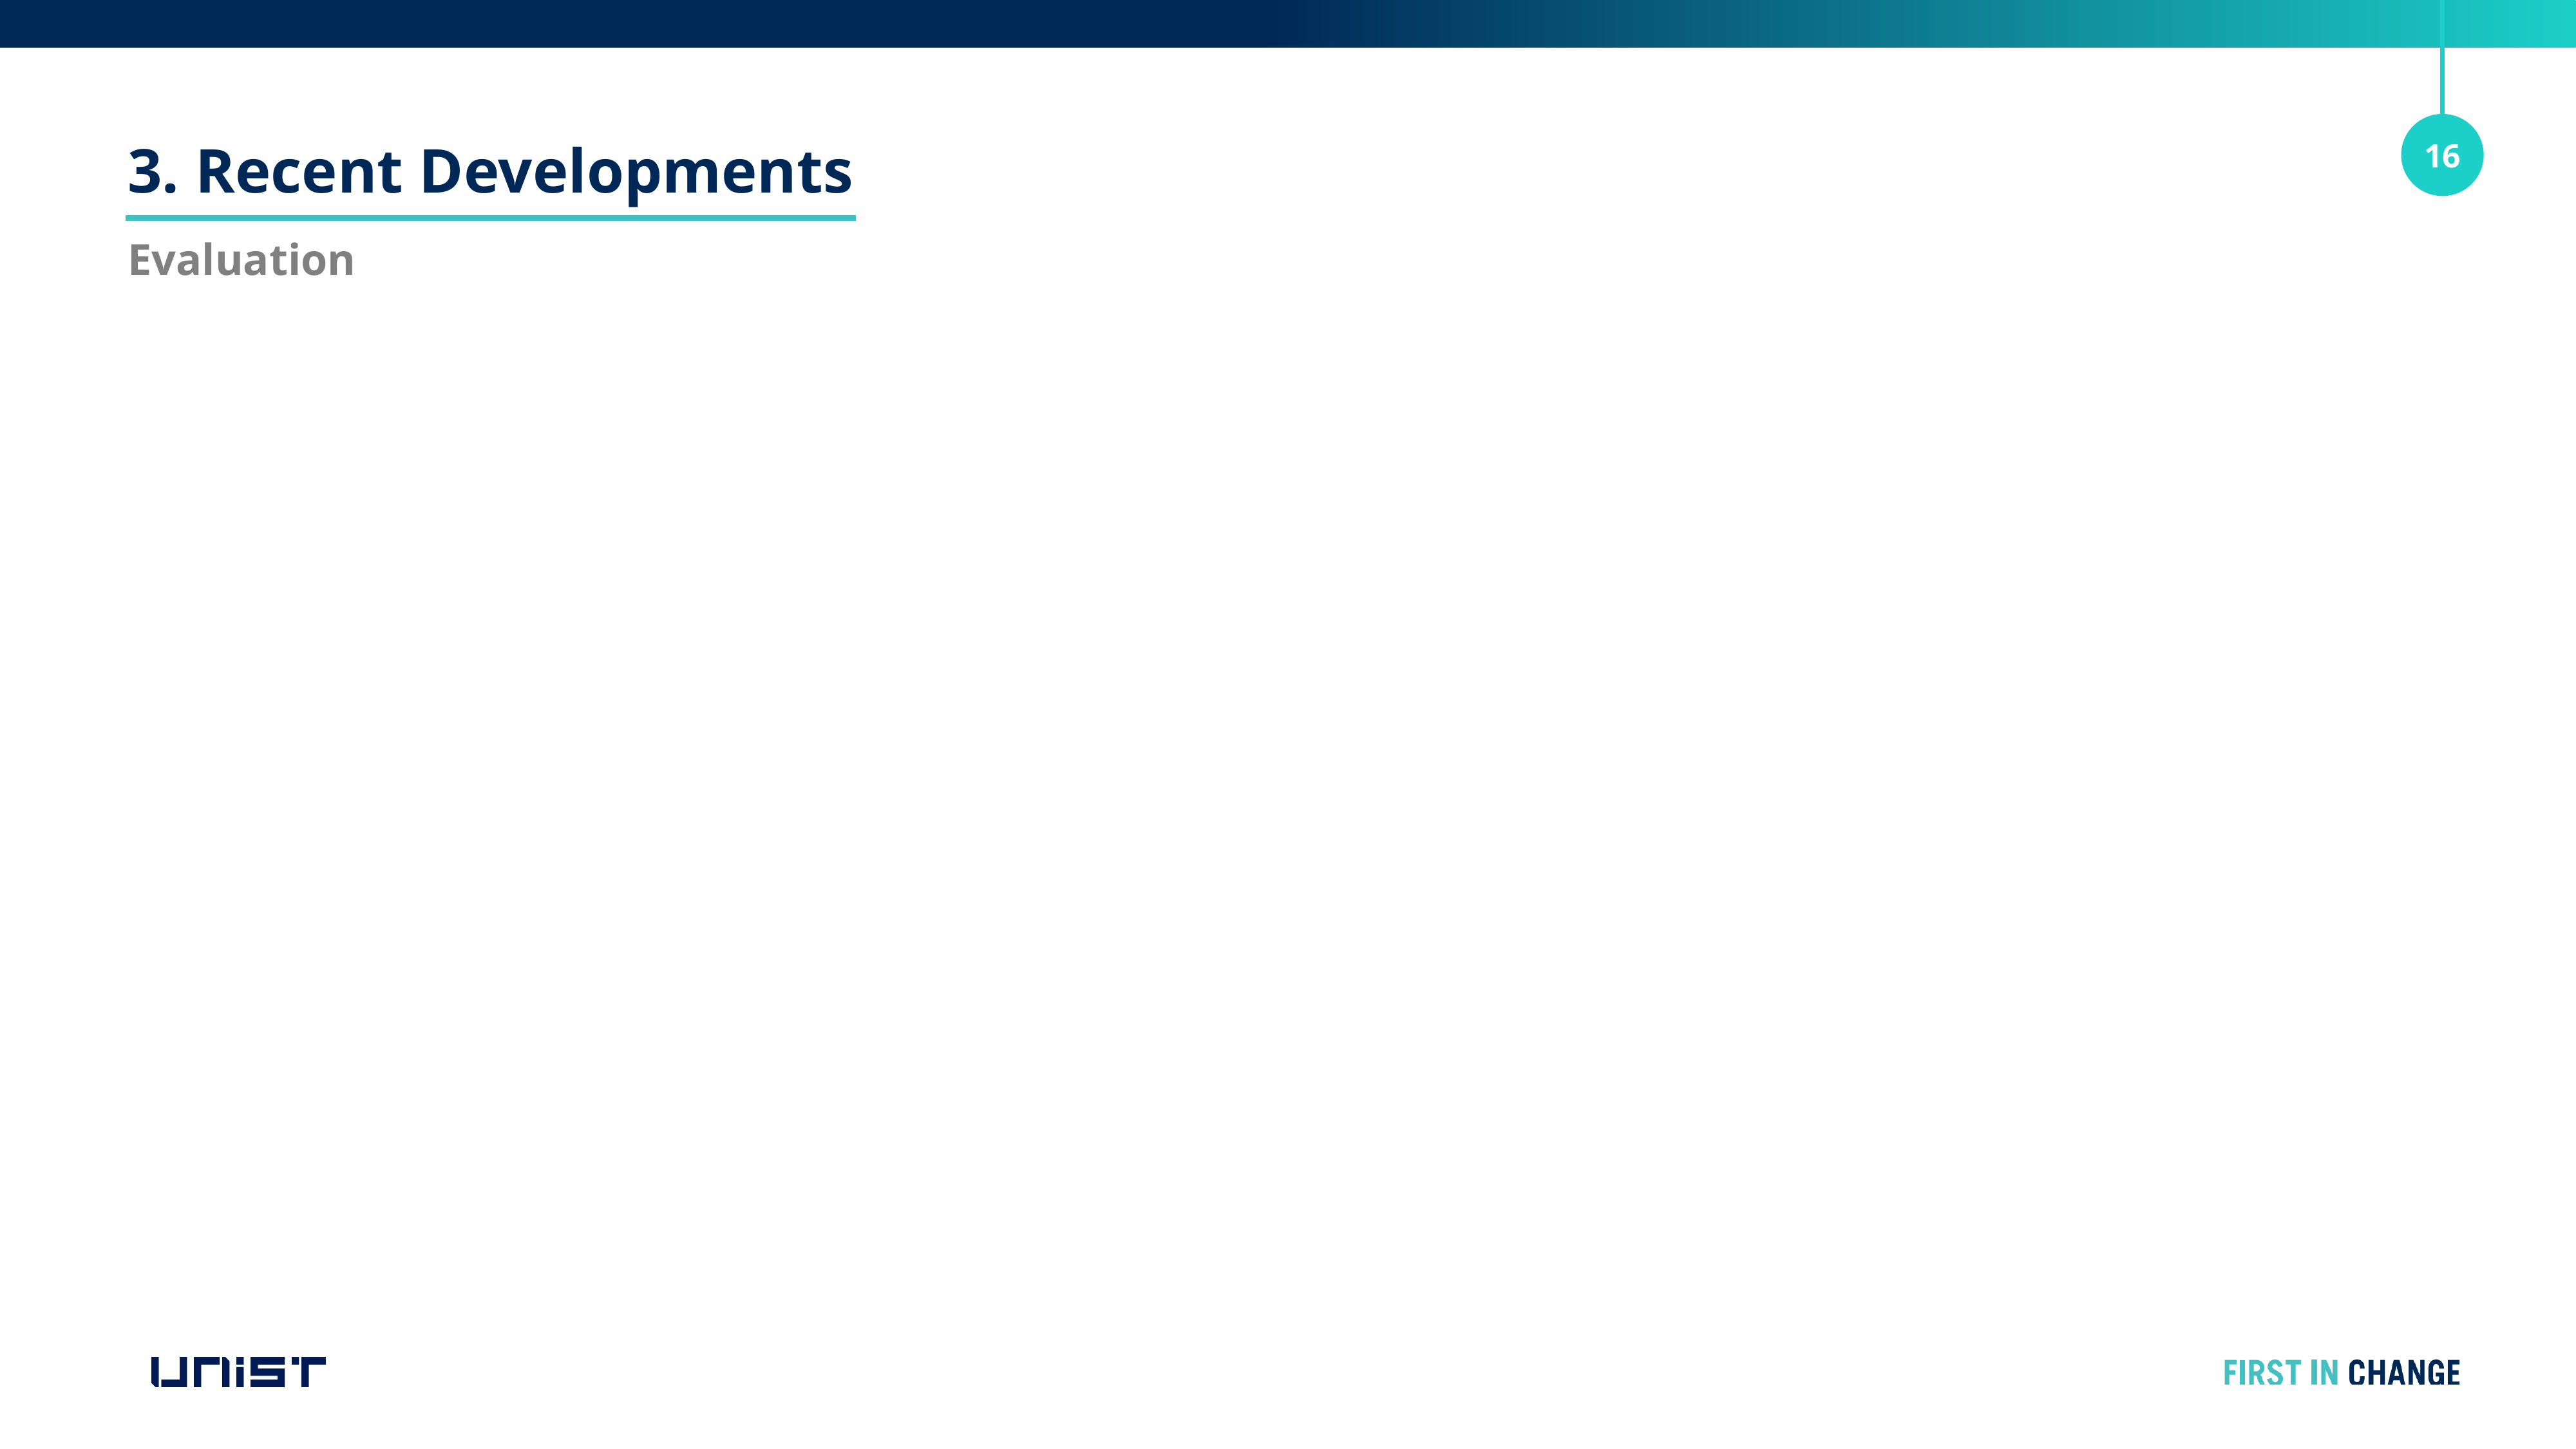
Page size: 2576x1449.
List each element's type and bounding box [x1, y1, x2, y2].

picture [2224, 1359, 2460, 1385]
text_box [118, 128, 1009, 290]
text_box [0, 0, 2576, 196]
picture [151, 1357, 326, 1387]
